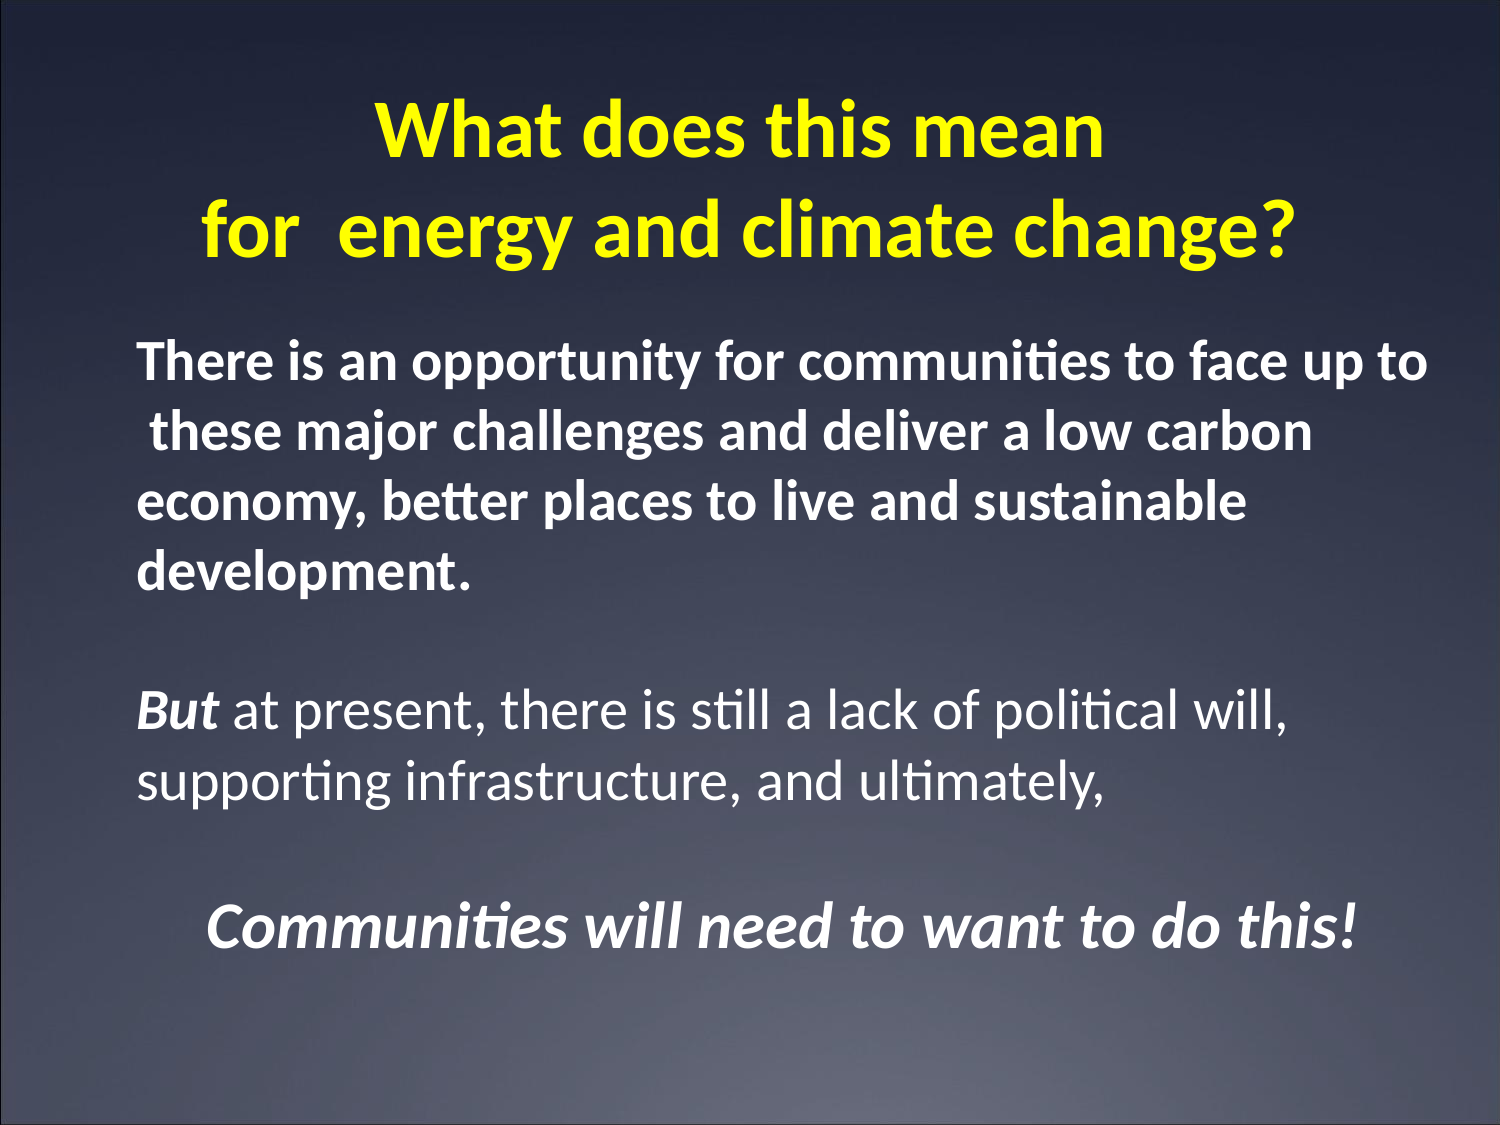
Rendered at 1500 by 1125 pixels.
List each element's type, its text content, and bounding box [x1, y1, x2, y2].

list There is an opportunity for communities to face up to these major challenges and deliver a low carbon economy, better places to live and sustainable development. But at present, there is still a lack of political will, supporting infrastructure, and ultimately, Communities will need to want to do this! [64, 314, 1448, 1036]
picture [0, 0, 1500, 1125]
title What does this mean for energy and climate change? [100, 66, 1400, 226]
